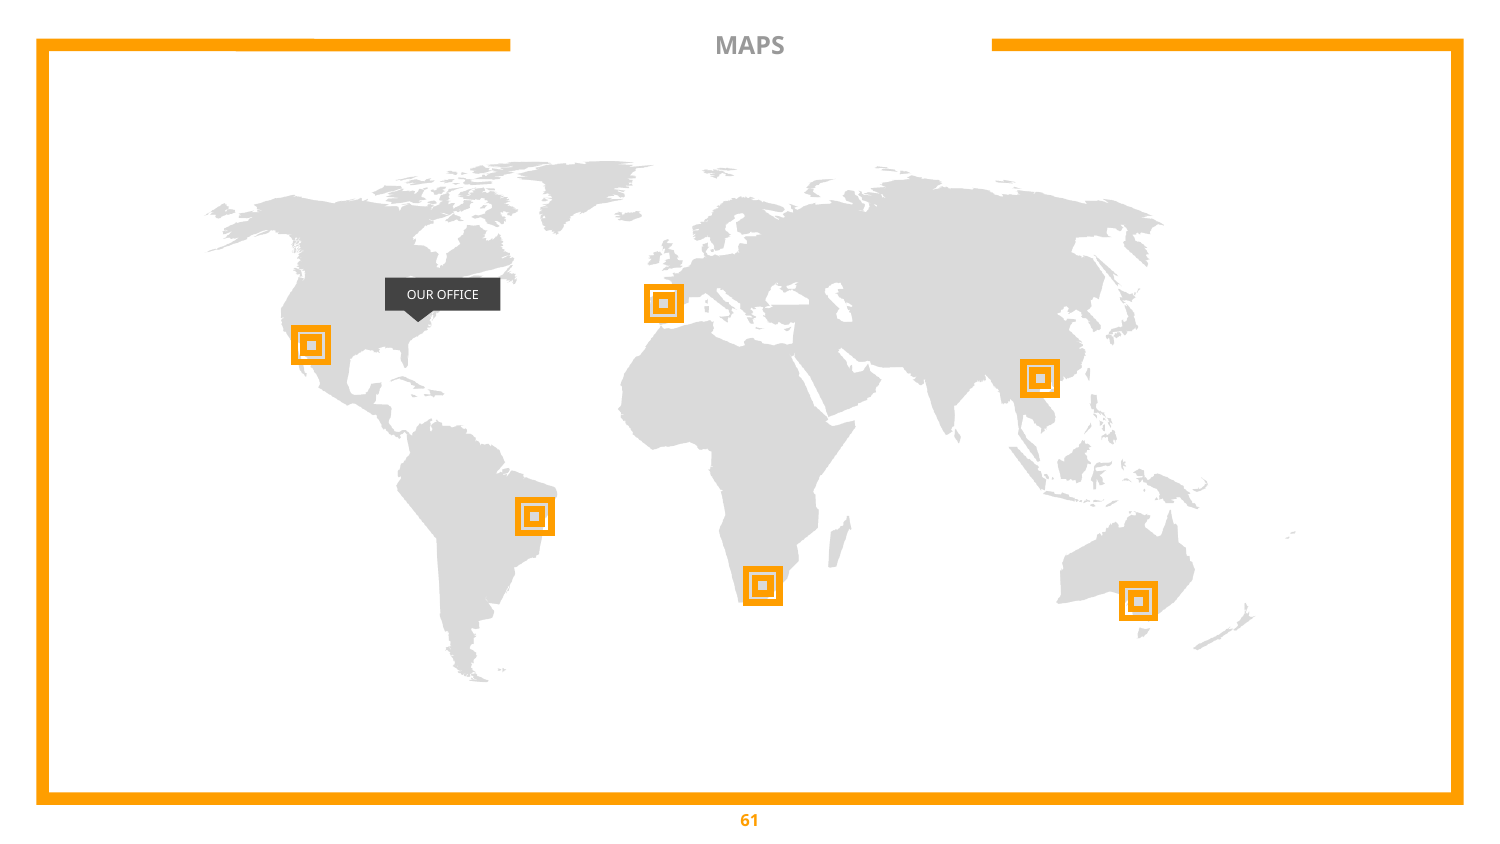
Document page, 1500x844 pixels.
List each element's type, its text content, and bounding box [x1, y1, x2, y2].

picture [187, 137, 1313, 707]
slide_number 61 [0, 798, 1500, 844]
title MAPS [531, 15, 969, 135]
